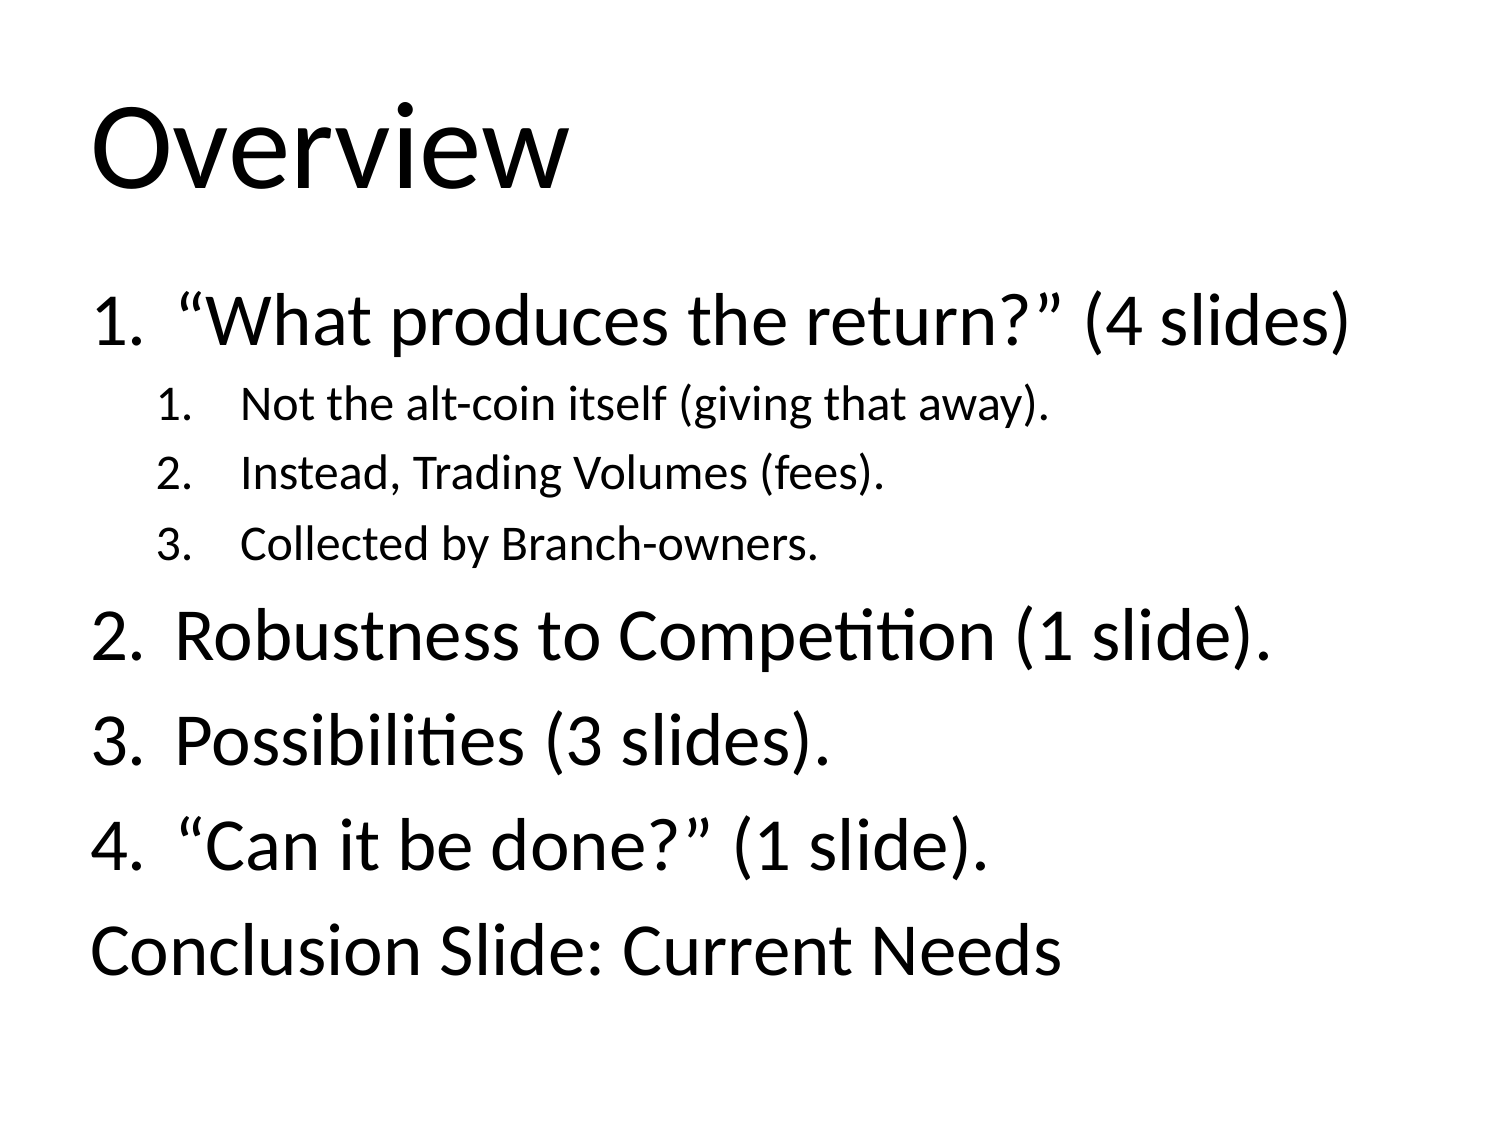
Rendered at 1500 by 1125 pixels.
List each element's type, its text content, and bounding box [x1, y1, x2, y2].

title Overview [75, 45, 1425, 233]
list “What produces the return?” (4 slides) Not the alt-coin itself (giving that away). Instead, Trading Volumes (fees). Collected by Branch-owners. Robustness to Competition (1 slide). Possibilities (3 slides). “Can it be done?” (1 slide). Conclusion Slide: Current Needs [75, 262, 1425, 1050]
